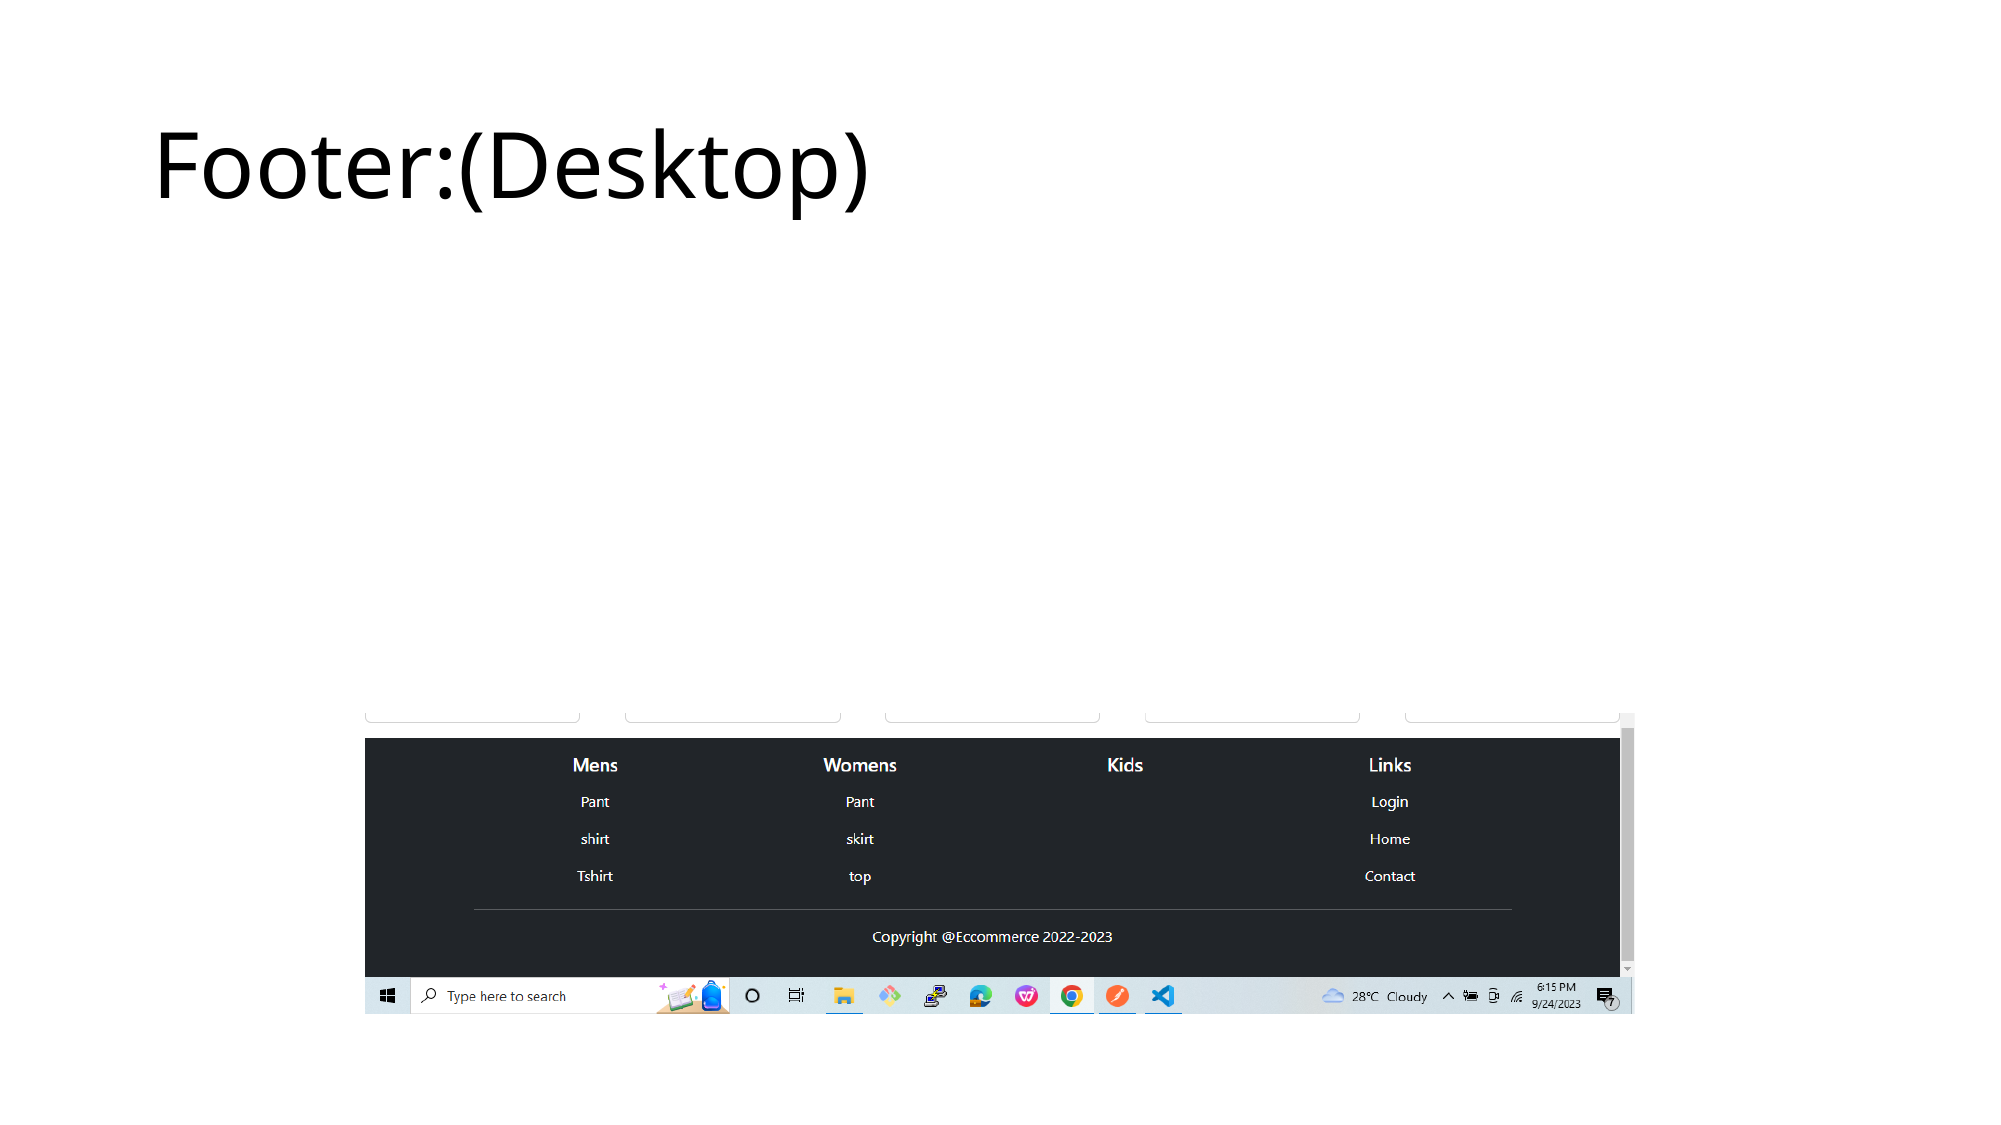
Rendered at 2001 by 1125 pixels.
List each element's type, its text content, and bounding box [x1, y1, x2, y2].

title Footer:(Desktop) [137, 59, 1863, 278]
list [364, 713, 1635, 1014]
